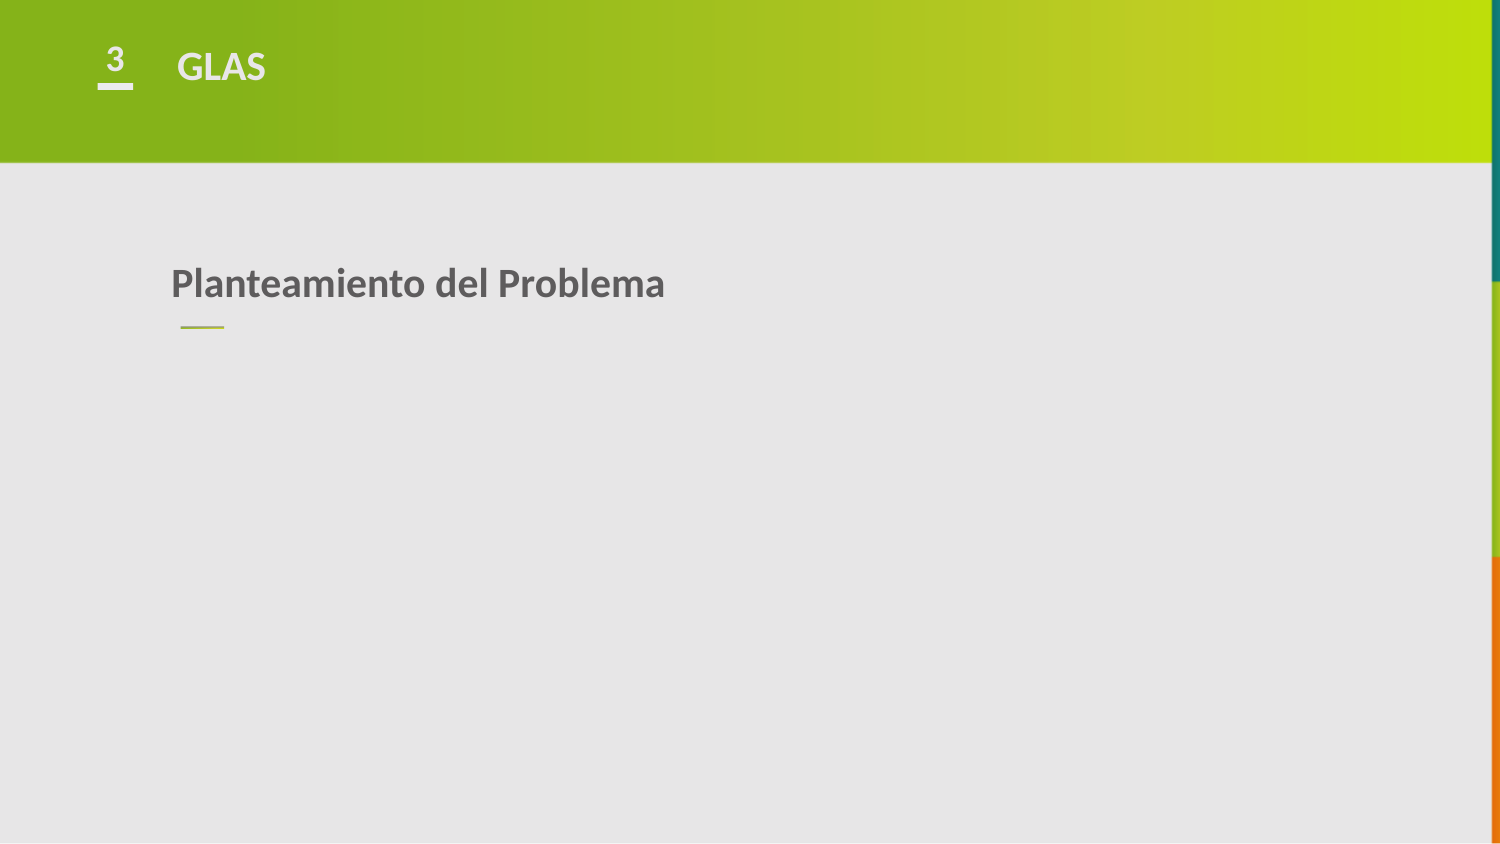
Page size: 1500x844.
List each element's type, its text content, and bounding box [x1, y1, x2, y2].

text_box GLAS [162, 31, 588, 96]
picture [0, 0, 1500, 844]
text_box Planteamiento del Problema [156, 248, 705, 313]
text_box 3 [90, 26, 137, 87]
